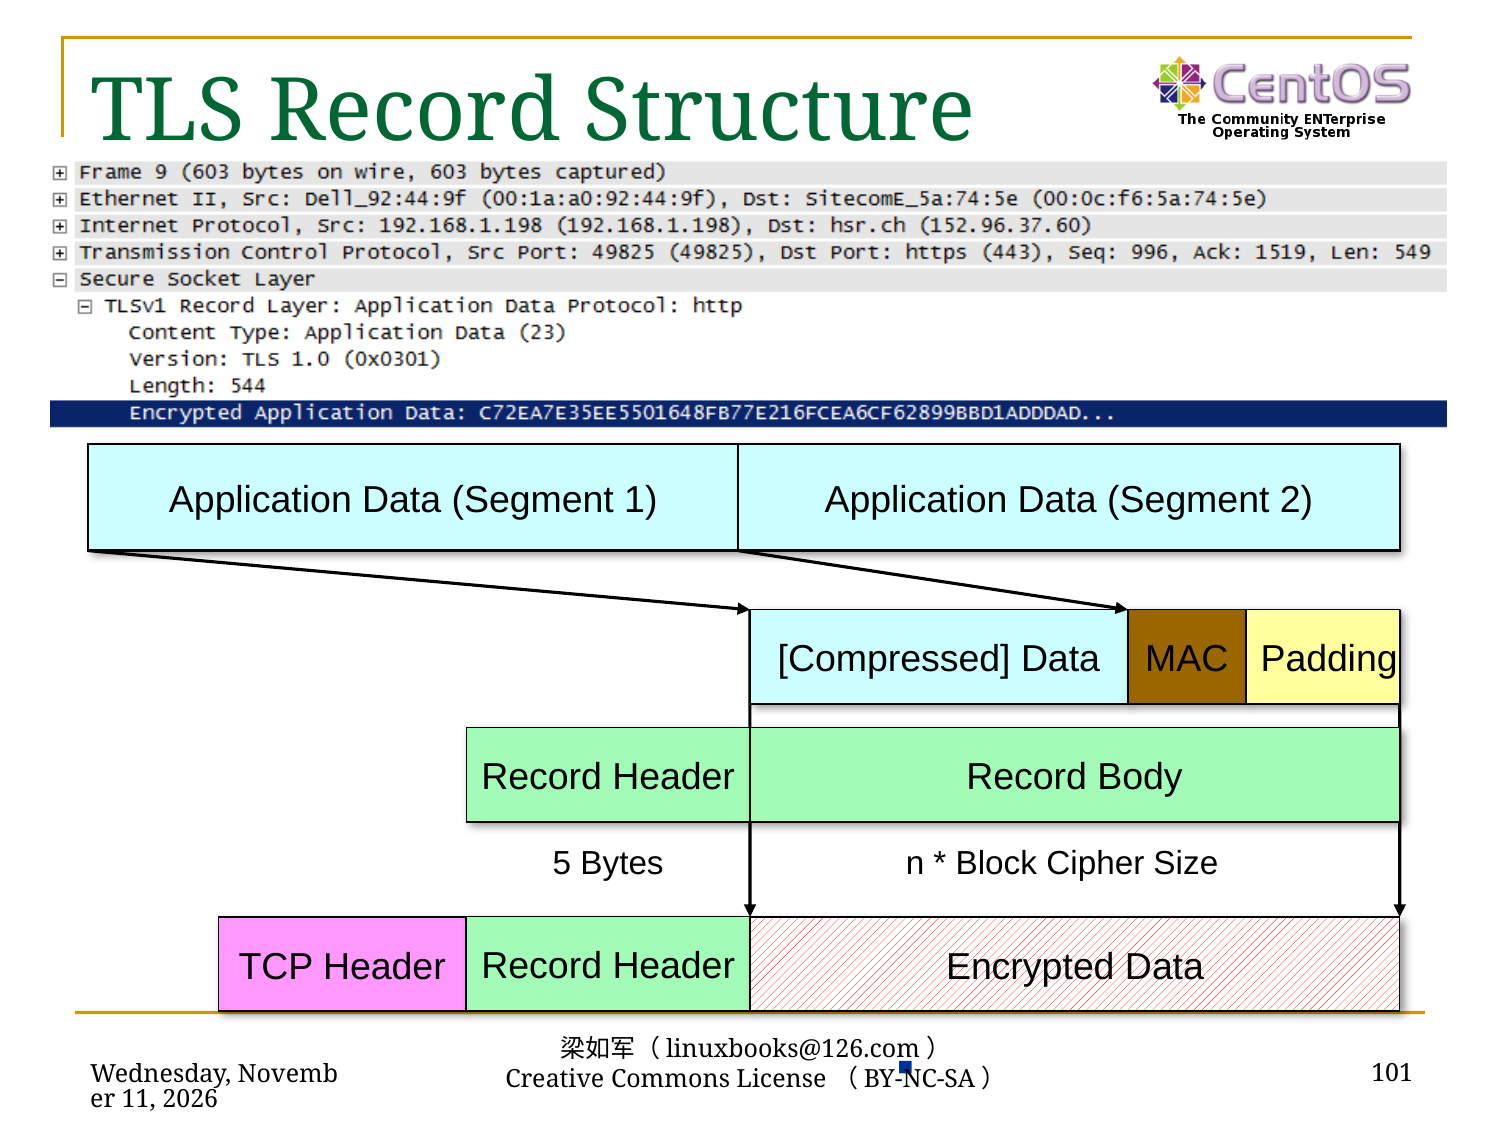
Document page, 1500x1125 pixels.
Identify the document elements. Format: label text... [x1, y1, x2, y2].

text_box Padding [1245, 609, 1400, 704]
text_box [Compressed] Data [749, 609, 1127, 704]
text_box [88, 550, 751, 615]
text_box TCP Header [218, 916, 466, 1012]
text_box 5 Bytes [466, 834, 750, 889]
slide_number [74, 1023, 364, 1100]
text_box Record Header [466, 916, 750, 1012]
text_box 梁如军（linuxbooks@126.com） Creative Commons License（BY-NC-SA） [395, 1024, 1117, 1100]
text_box Encrypted Data [750, 916, 1400, 1012]
text_box Record Body [749, 727, 1400, 823]
text_box [738, 550, 1128, 614]
text_box [1393, 832, 1406, 915]
text_box Application Data (Segment 2) [738, 460, 1400, 551]
text_box [743, 833, 757, 914]
title TLS Record Structure [74, 45, 1426, 159]
text_box MAC [1127, 609, 1245, 704]
slide_number 101 [1139, 1022, 1429, 1099]
text_box Record Header [466, 727, 749, 823]
text_box Application Data (Segment 1) [88, 460, 736, 551]
picture [50, 160, 1448, 451]
text_box n * Block Cipher Size [891, 834, 1234, 889]
